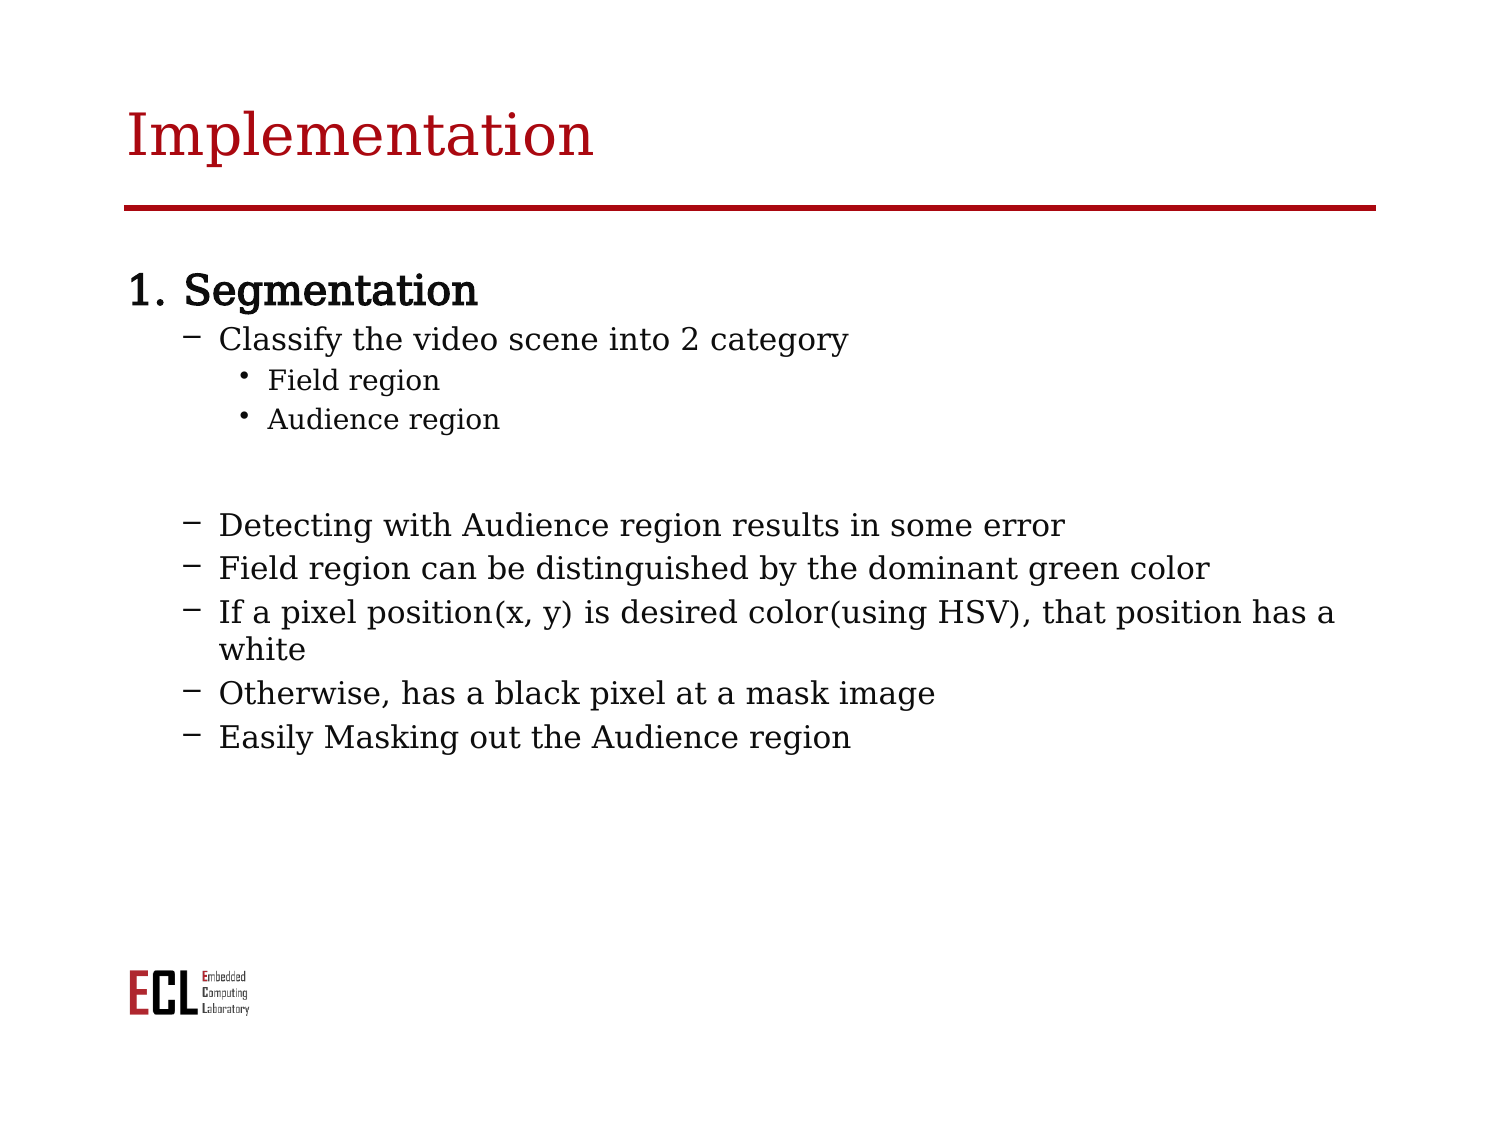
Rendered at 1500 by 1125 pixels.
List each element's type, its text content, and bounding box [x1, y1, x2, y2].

picture [123, 964, 254, 1021]
list Segmentation Classify the video scene into 2 category Field region Audience region Detecting with Audience region results in some error Field region can be distinguished by the dominant green color If a pixel position(x, y) is desired color(using HSV), that position has a white Otherwise, has a black pixel at a mask image Easily Masking out the Audience region [111, 255, 1377, 953]
title Implementation [112, 90, 1376, 183]
